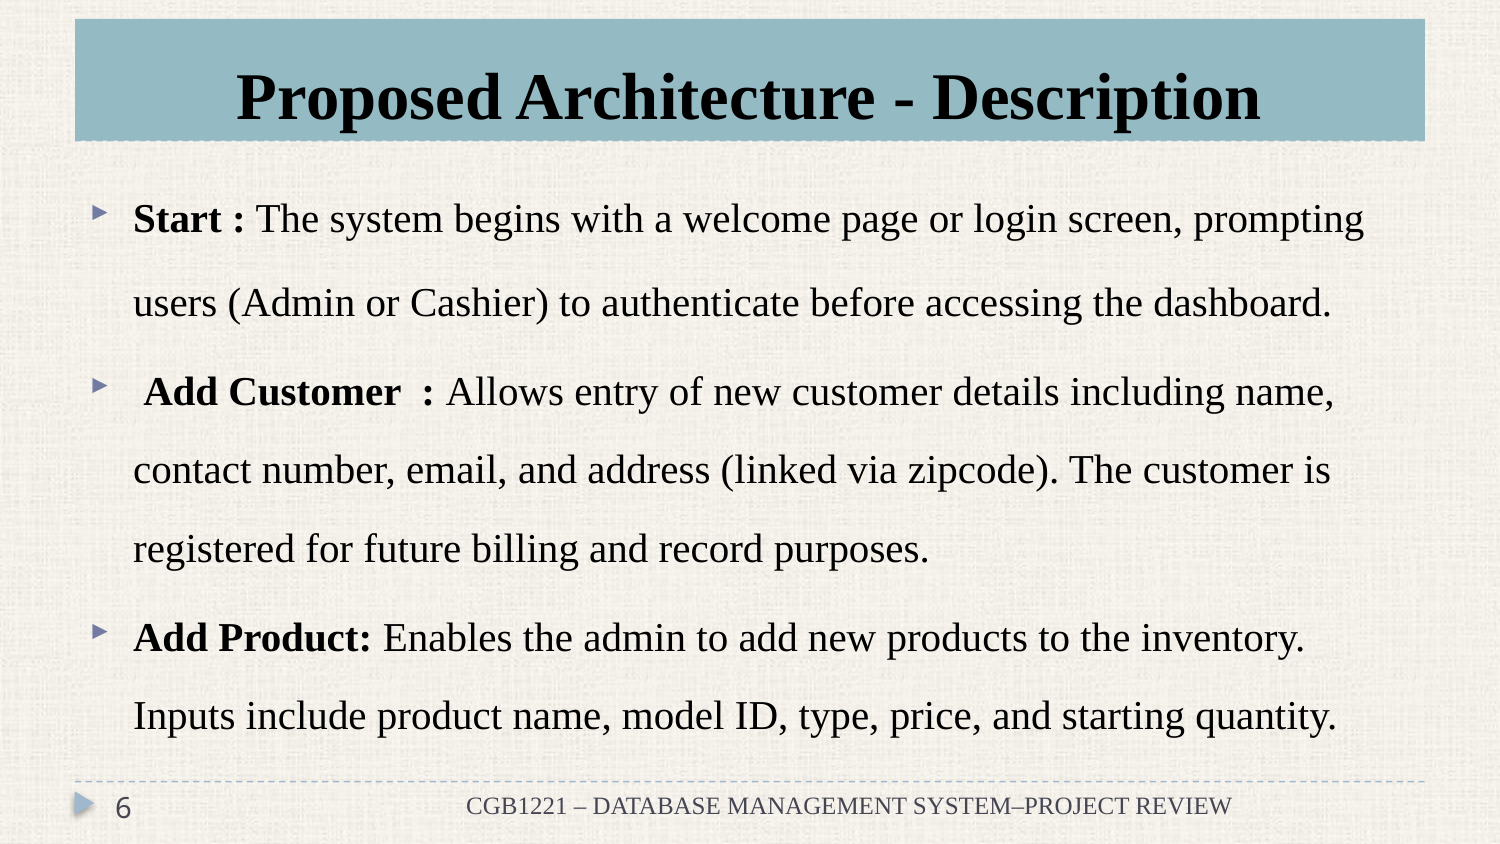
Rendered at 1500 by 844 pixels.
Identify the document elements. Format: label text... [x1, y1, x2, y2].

title Proposed Architecture - Description [75, 18, 1425, 141]
slide_number 6 [100, 782, 426, 827]
footer CGB1221 – DATABASE MANAGEMENT SYSTEM–PROJECT REVIEW [450, 782, 1254, 844]
list Start : The system begins with a welcome page or login screen, prompting users (Admin or Cashier) to authenticate before accessing the dashboard. Add Customer : Allows entry of new customer details including name, contact number, email, and address (linked via zipcode). The customer is registered for future billing and record purposes. Add Product: Enables the admin to add new products to the inventory. Inputs include product name, model ID, type, price, and starting quantity. [75, 150, 1425, 758]
